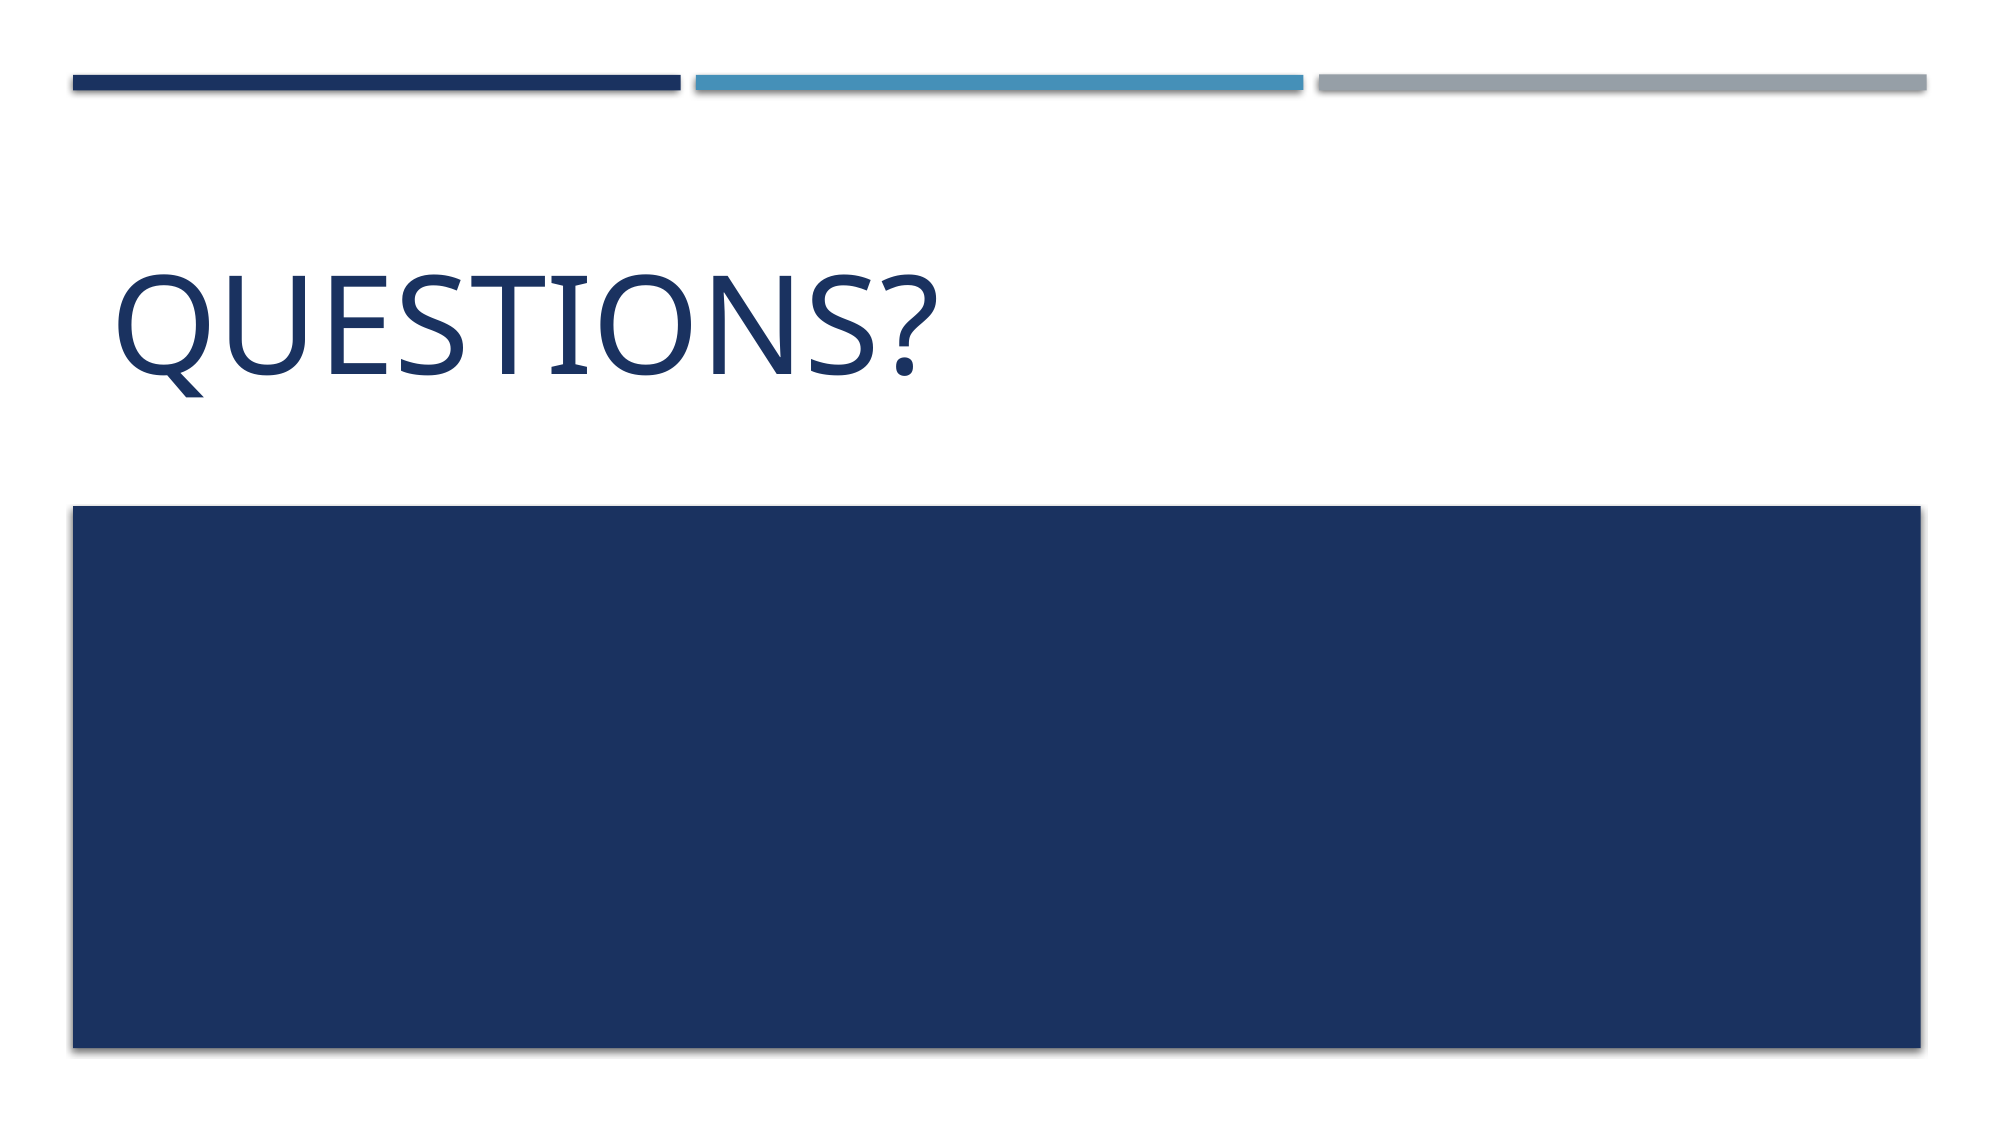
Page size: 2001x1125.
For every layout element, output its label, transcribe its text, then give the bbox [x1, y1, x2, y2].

title Questions? [95, 167, 1899, 410]
